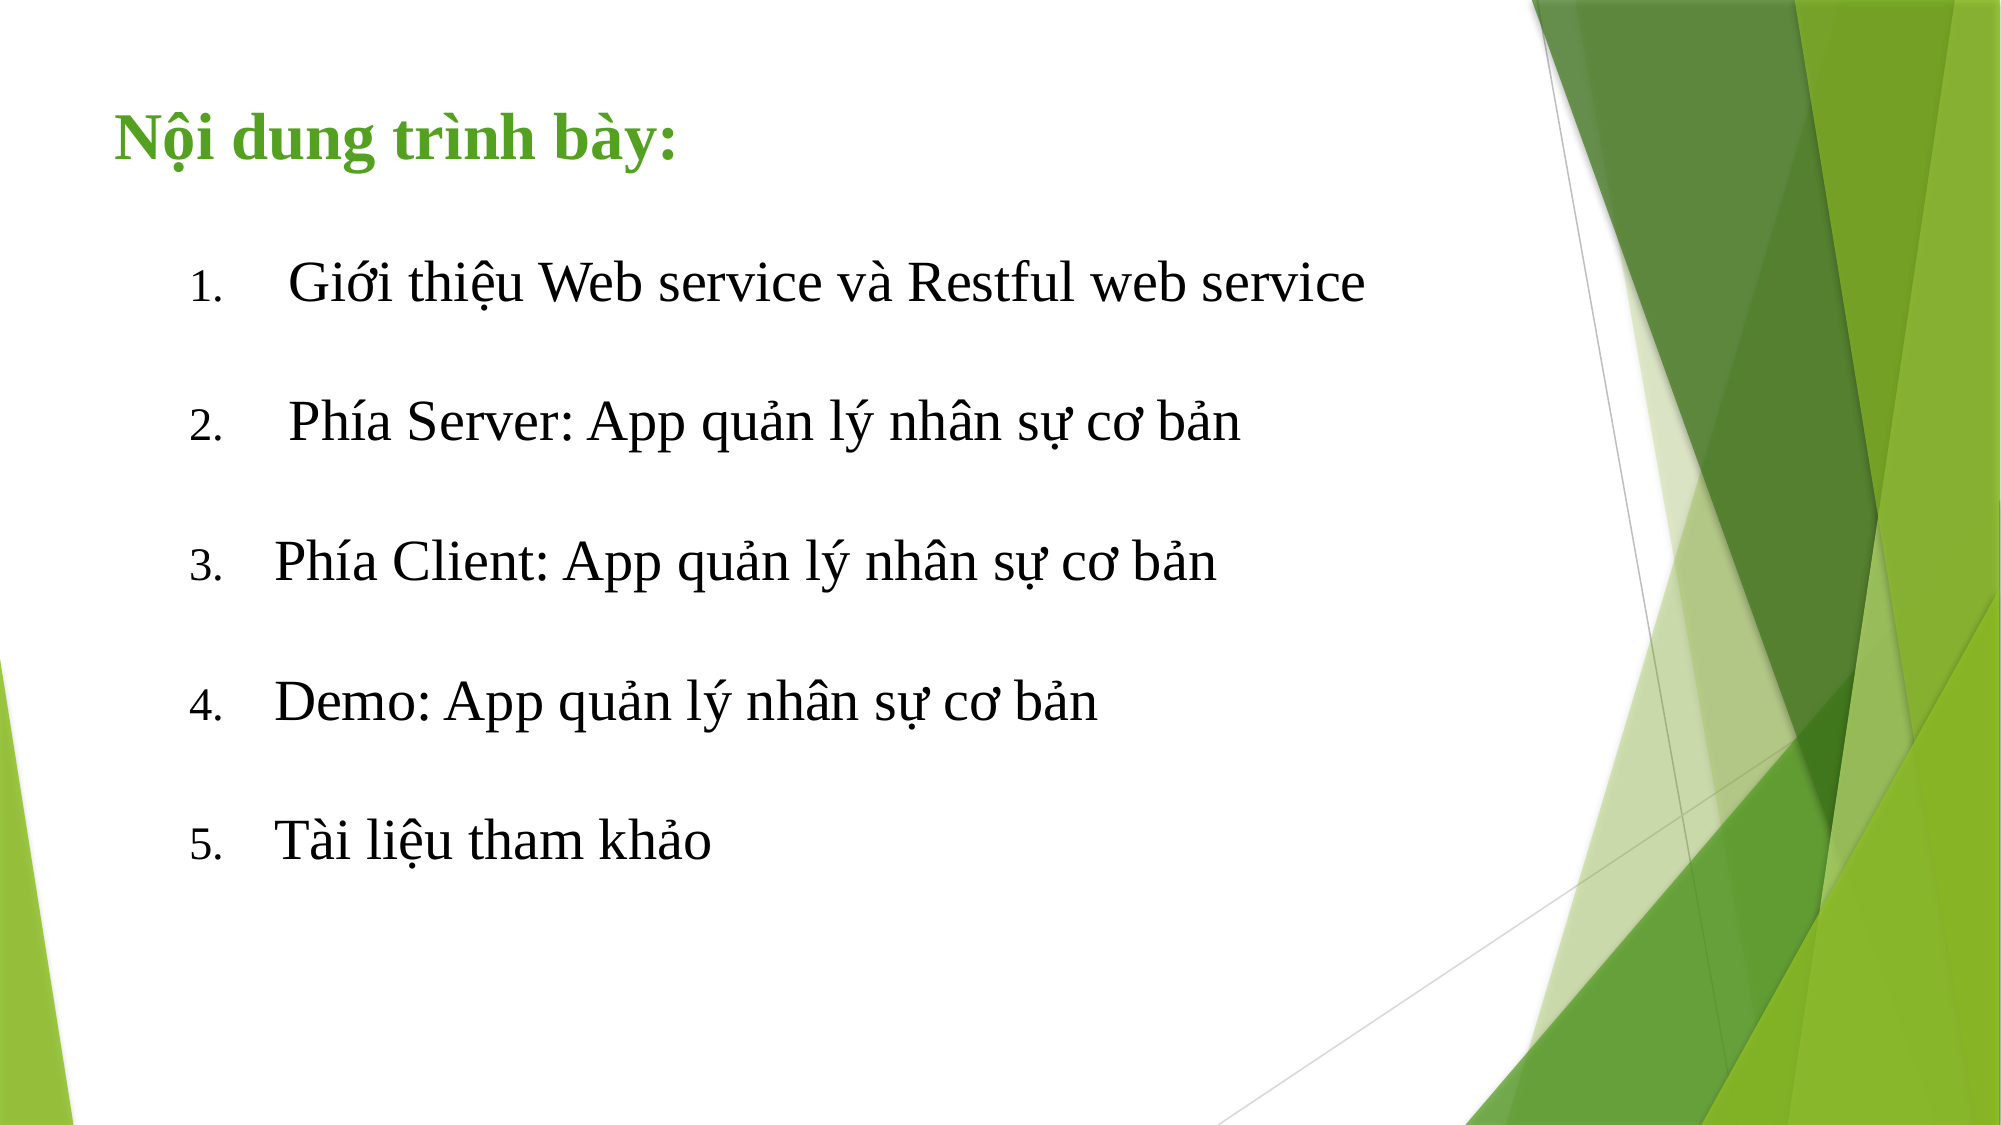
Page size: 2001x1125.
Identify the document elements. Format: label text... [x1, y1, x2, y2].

list Nội dung trình bày: Giới thiệu Web service và Restful web service Phía Server: App quản lý nhân sự cơ bản Phía Client: App quản lý nhân sự cơ bản Demo: App quản lý nhân sự cơ bản Tài liệu tham khảo [99, 29, 1510, 1057]
